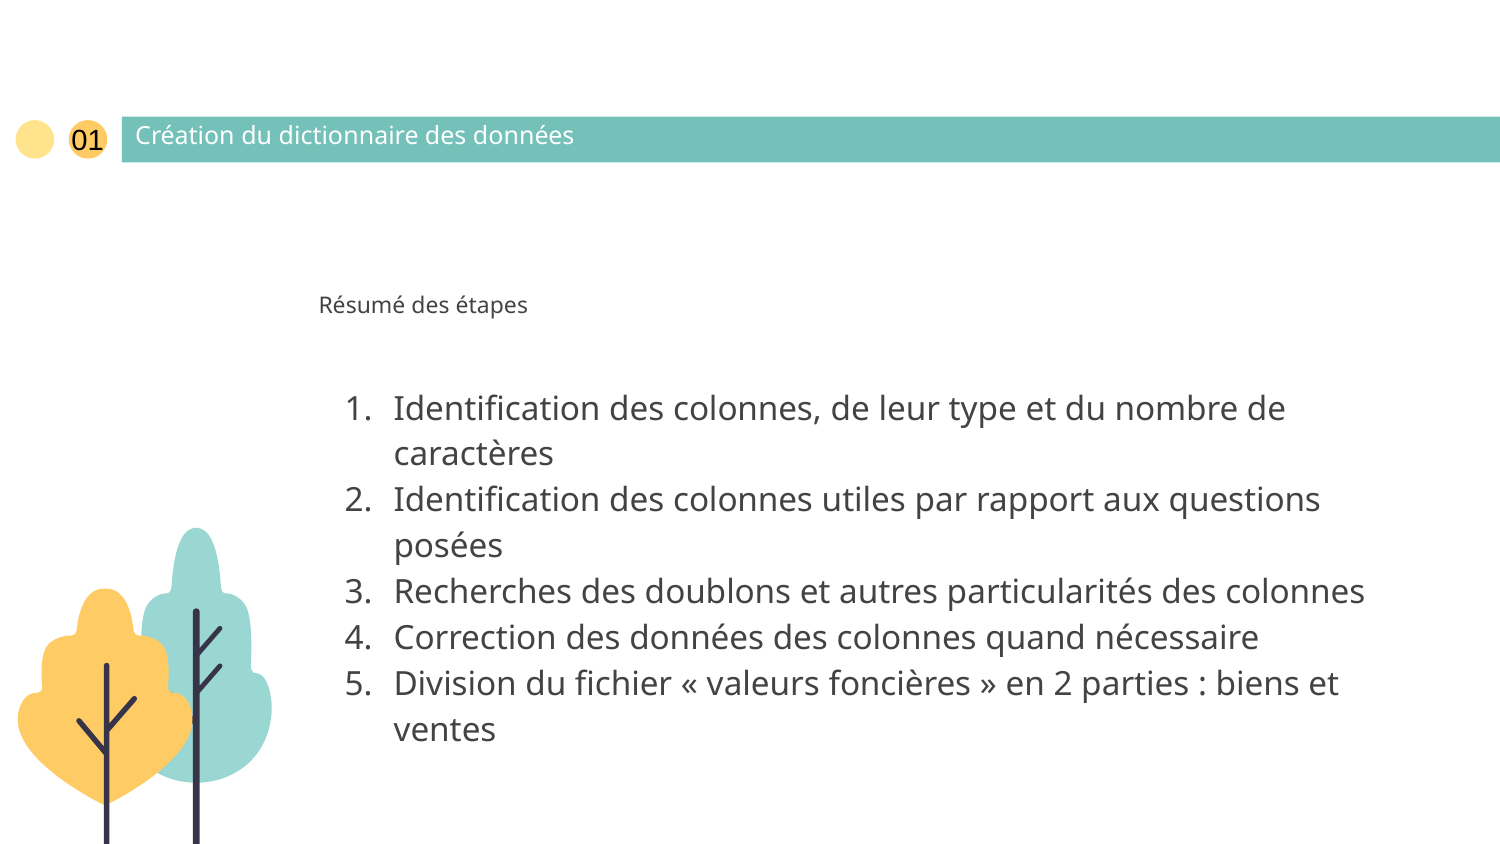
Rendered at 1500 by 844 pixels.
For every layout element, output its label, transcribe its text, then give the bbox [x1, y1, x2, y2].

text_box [0, 588, 211, 844]
title Création du dictionnaire des données [232, 112, 943, 165]
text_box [119, 527, 273, 844]
text_box Résumé des étapes Identification des colonnes, de leur type et du nombre de caractères Identification des colonnes utiles par rapport aux questions posées Recherches des doublons et autres particularités des colonnes Correction des données des colonnes quand nécessaire Division du fichier « valeurs foncières » en 2 parties : biens et ventes [303, 271, 1383, 844]
text_box 01 [0, 91, 232, 187]
